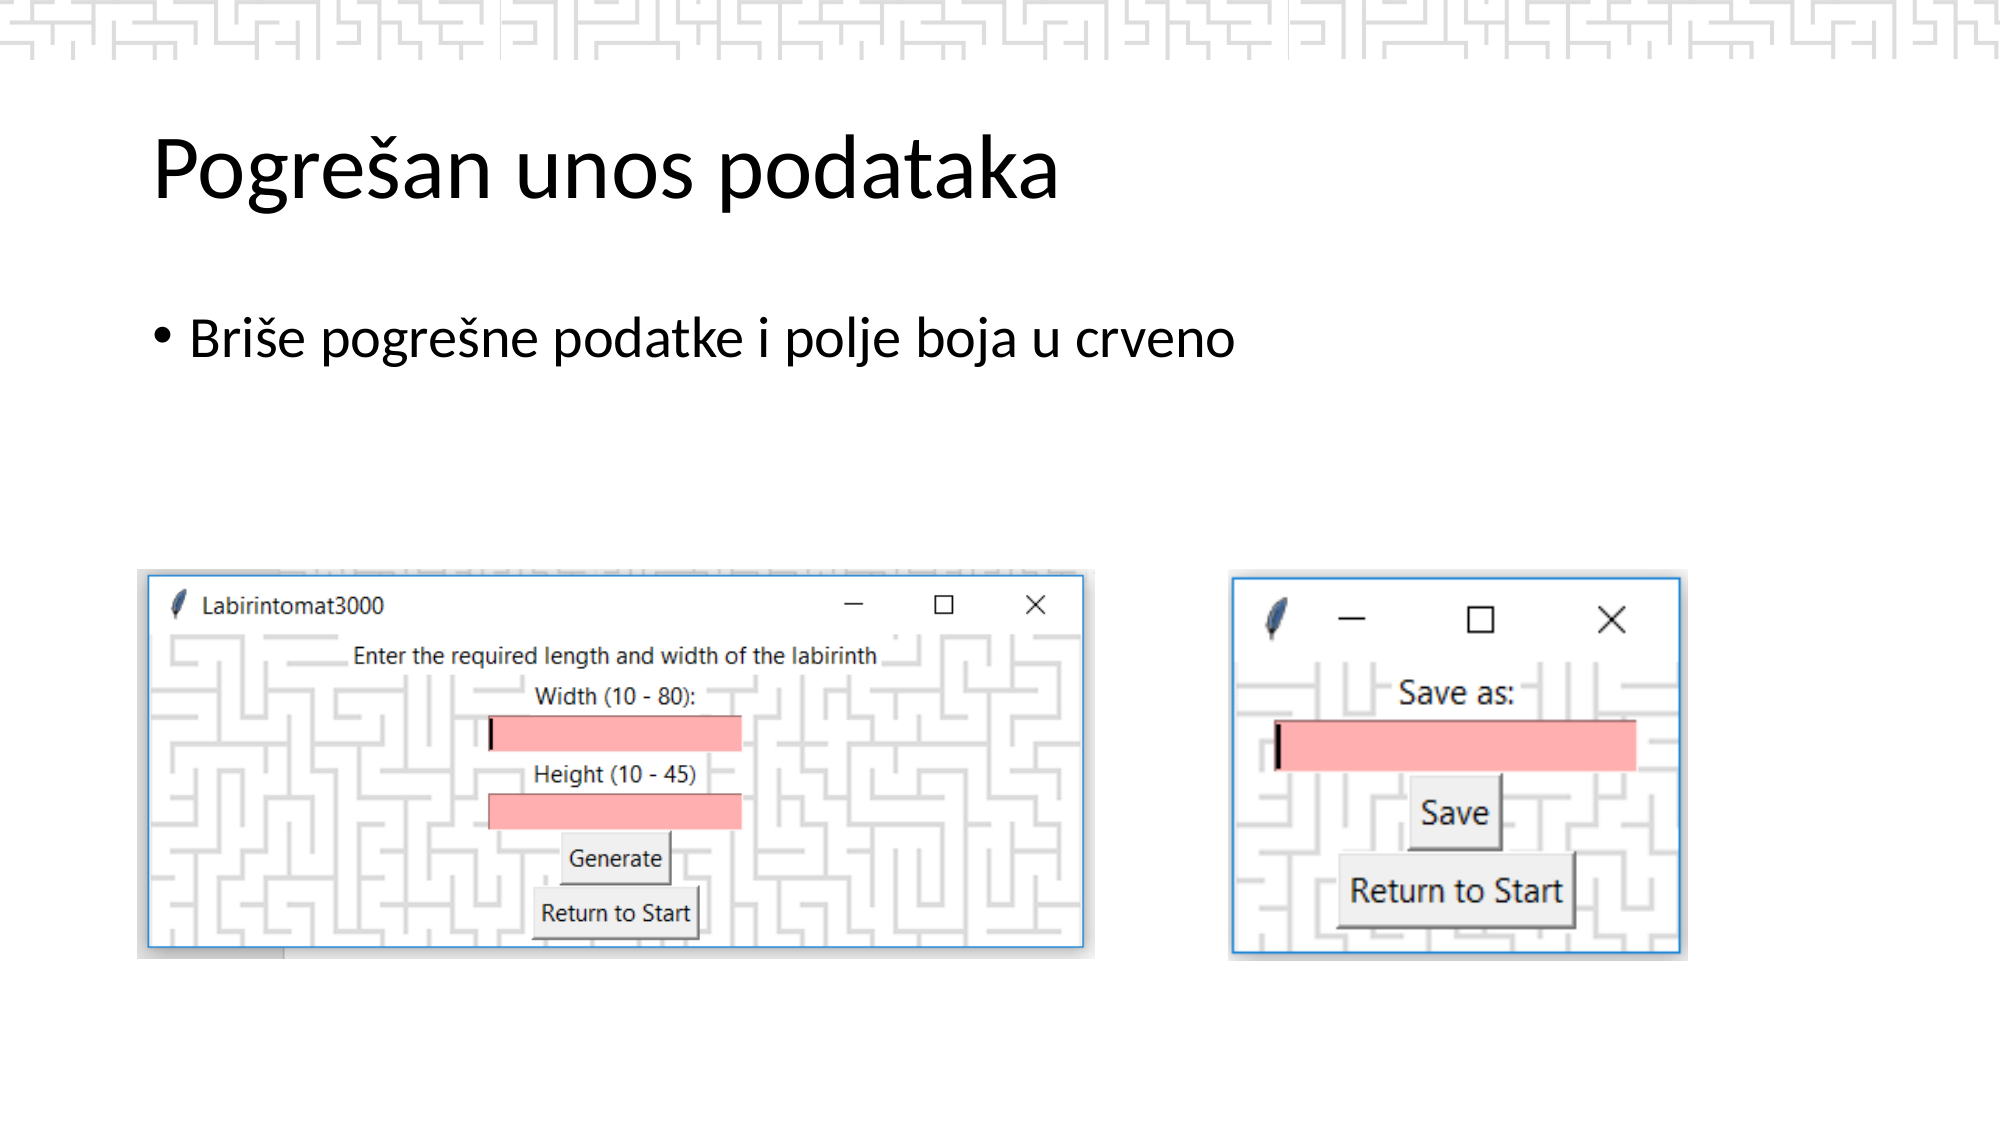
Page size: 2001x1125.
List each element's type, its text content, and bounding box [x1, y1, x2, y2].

list Briše pogrešne podatke i polje boja u crveno [137, 299, 1863, 1014]
title Pogrešan unos podataka [137, 59, 1863, 278]
picture [1227, 569, 1688, 961]
picture [0, 0, 2001, 60]
picture [137, 569, 1096, 959]
